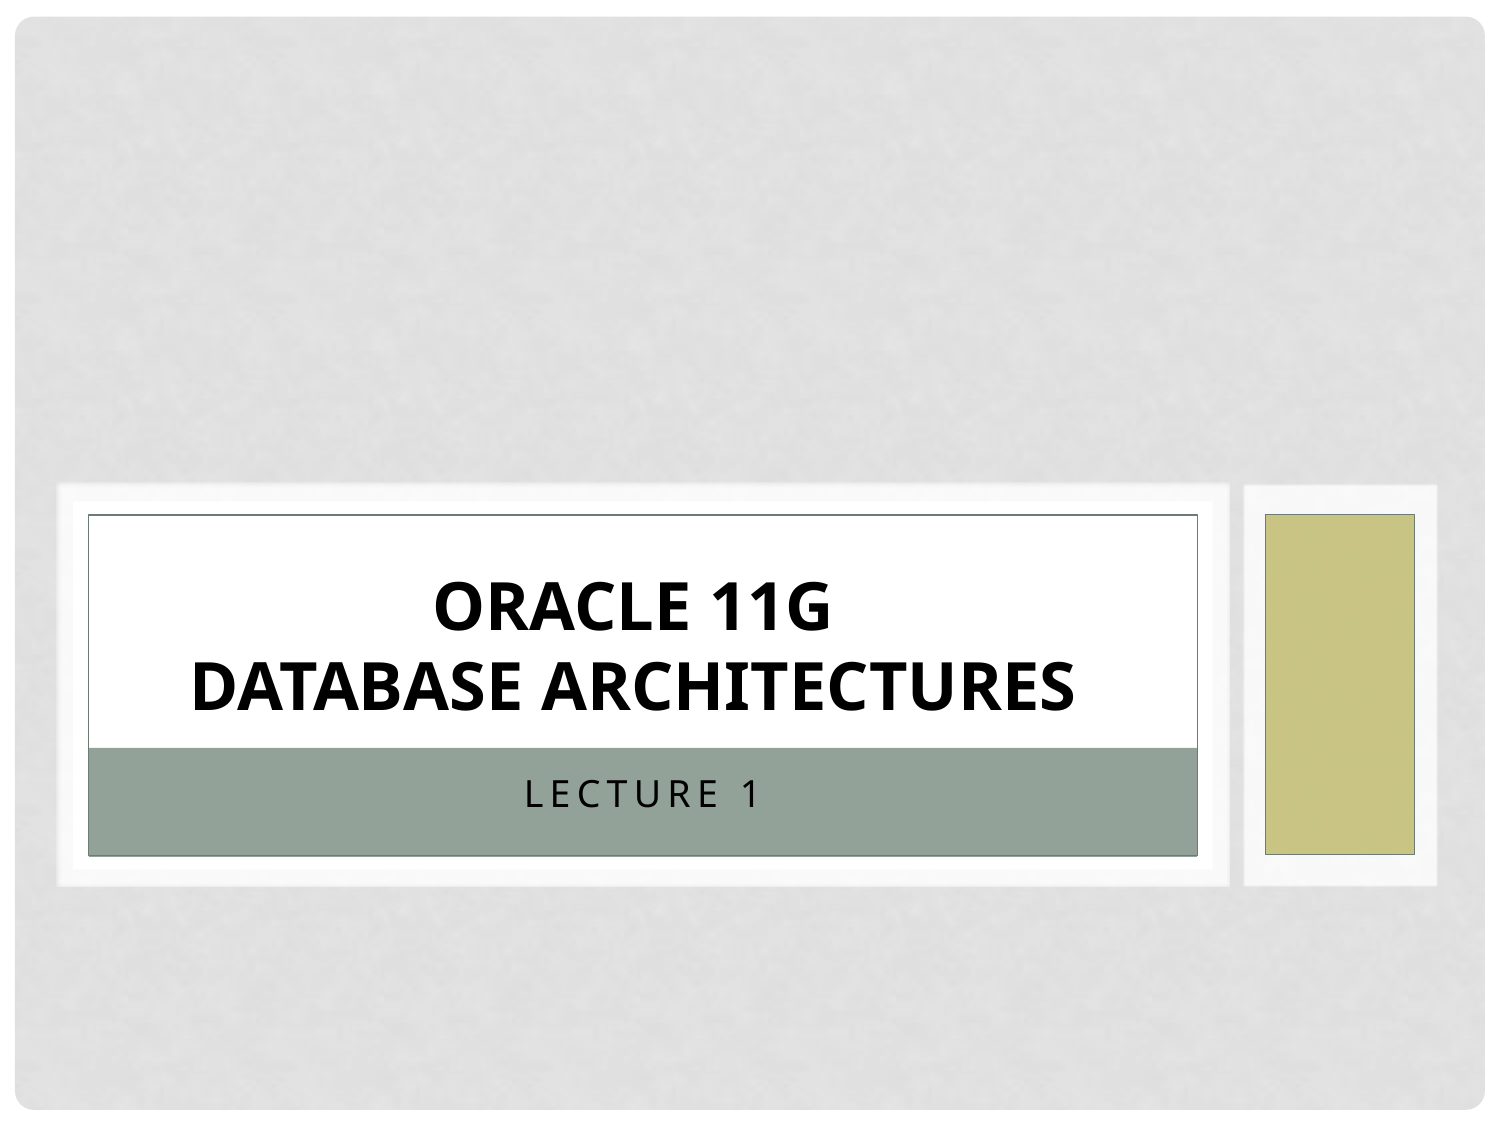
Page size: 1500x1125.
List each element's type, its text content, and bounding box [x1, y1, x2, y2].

title Oracle 11g Database Architectures [89, 531, 1177, 732]
subtitle Lecture 1 [105, 762, 1181, 838]
